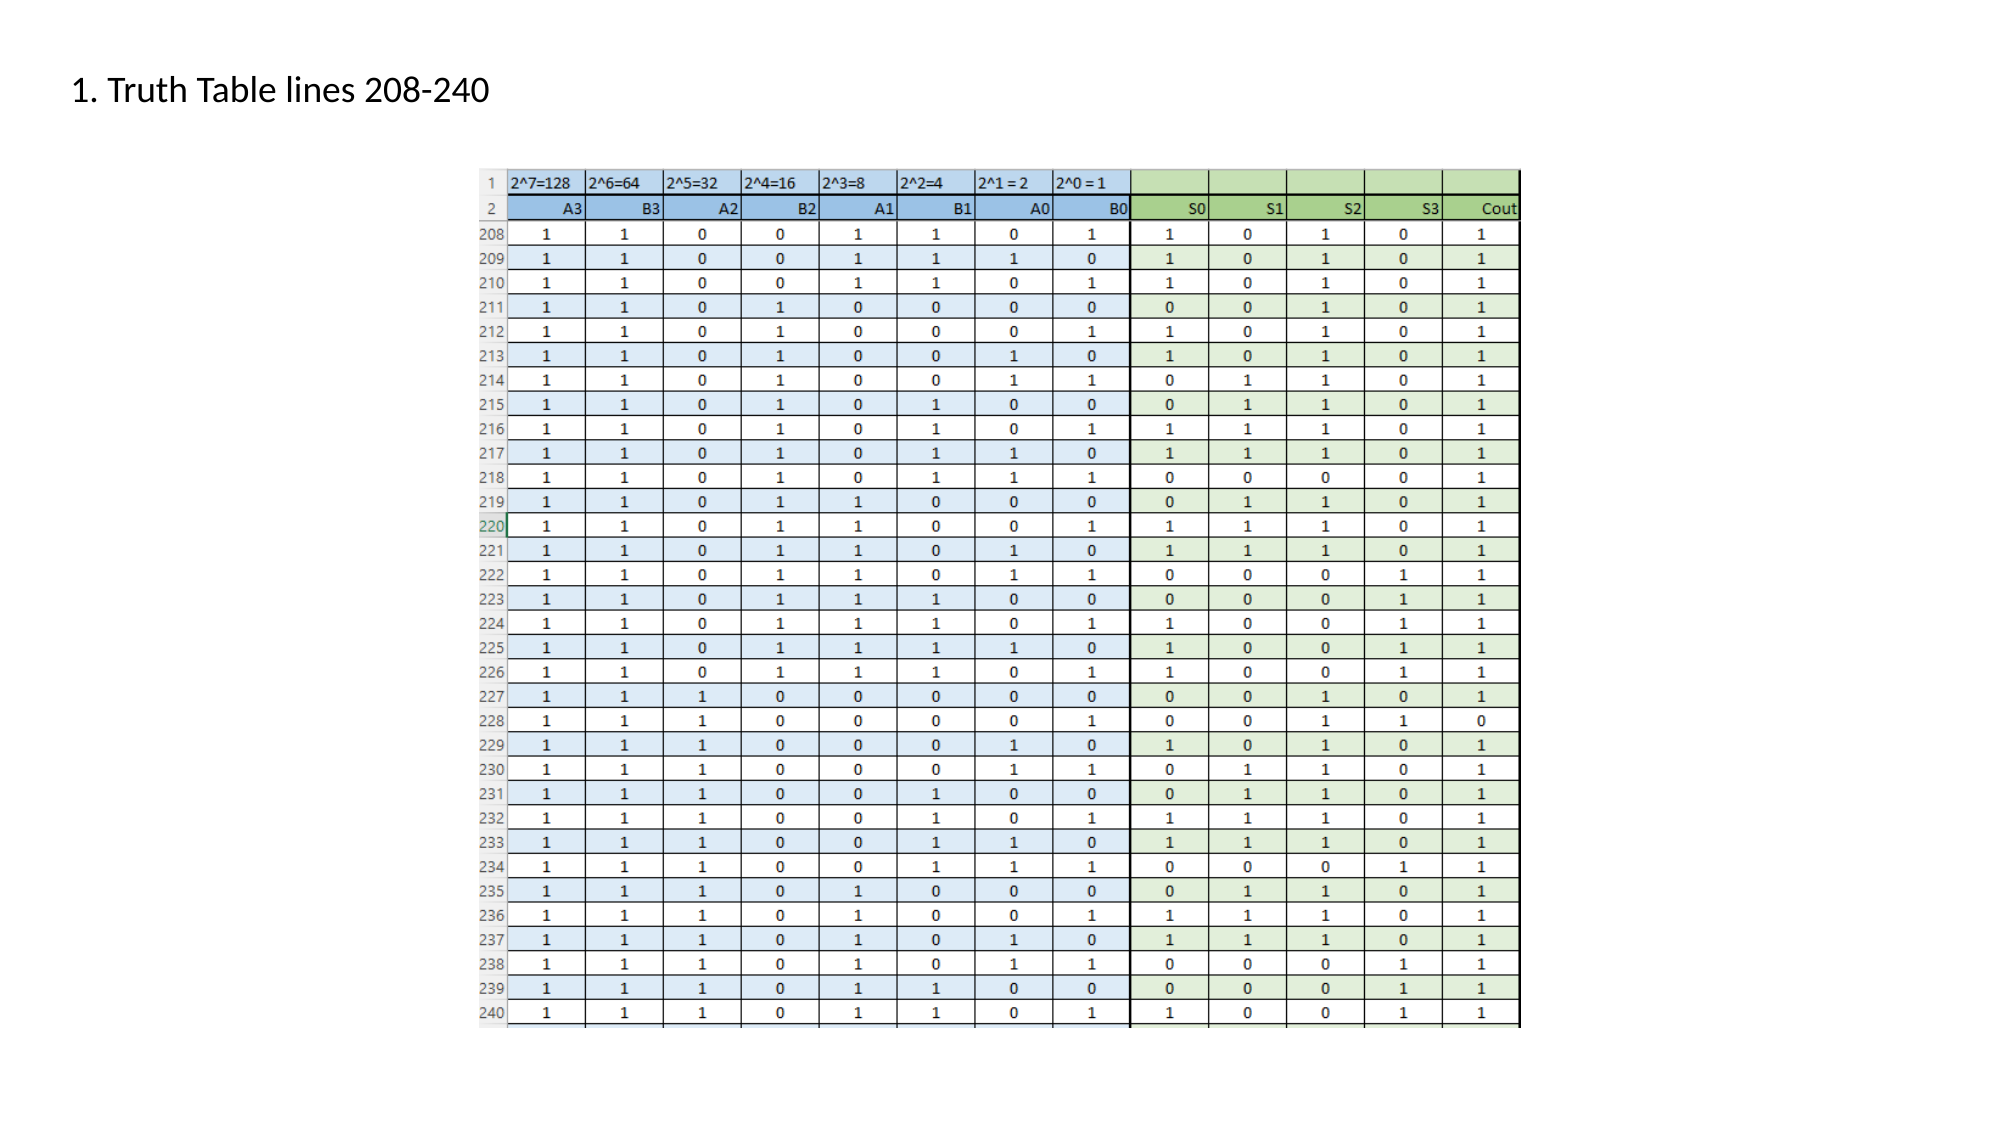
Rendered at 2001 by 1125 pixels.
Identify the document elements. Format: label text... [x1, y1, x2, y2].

picture [479, 168, 1521, 1028]
text_box 1. Truth Table lines 208-240 [55, 57, 1056, 117]
